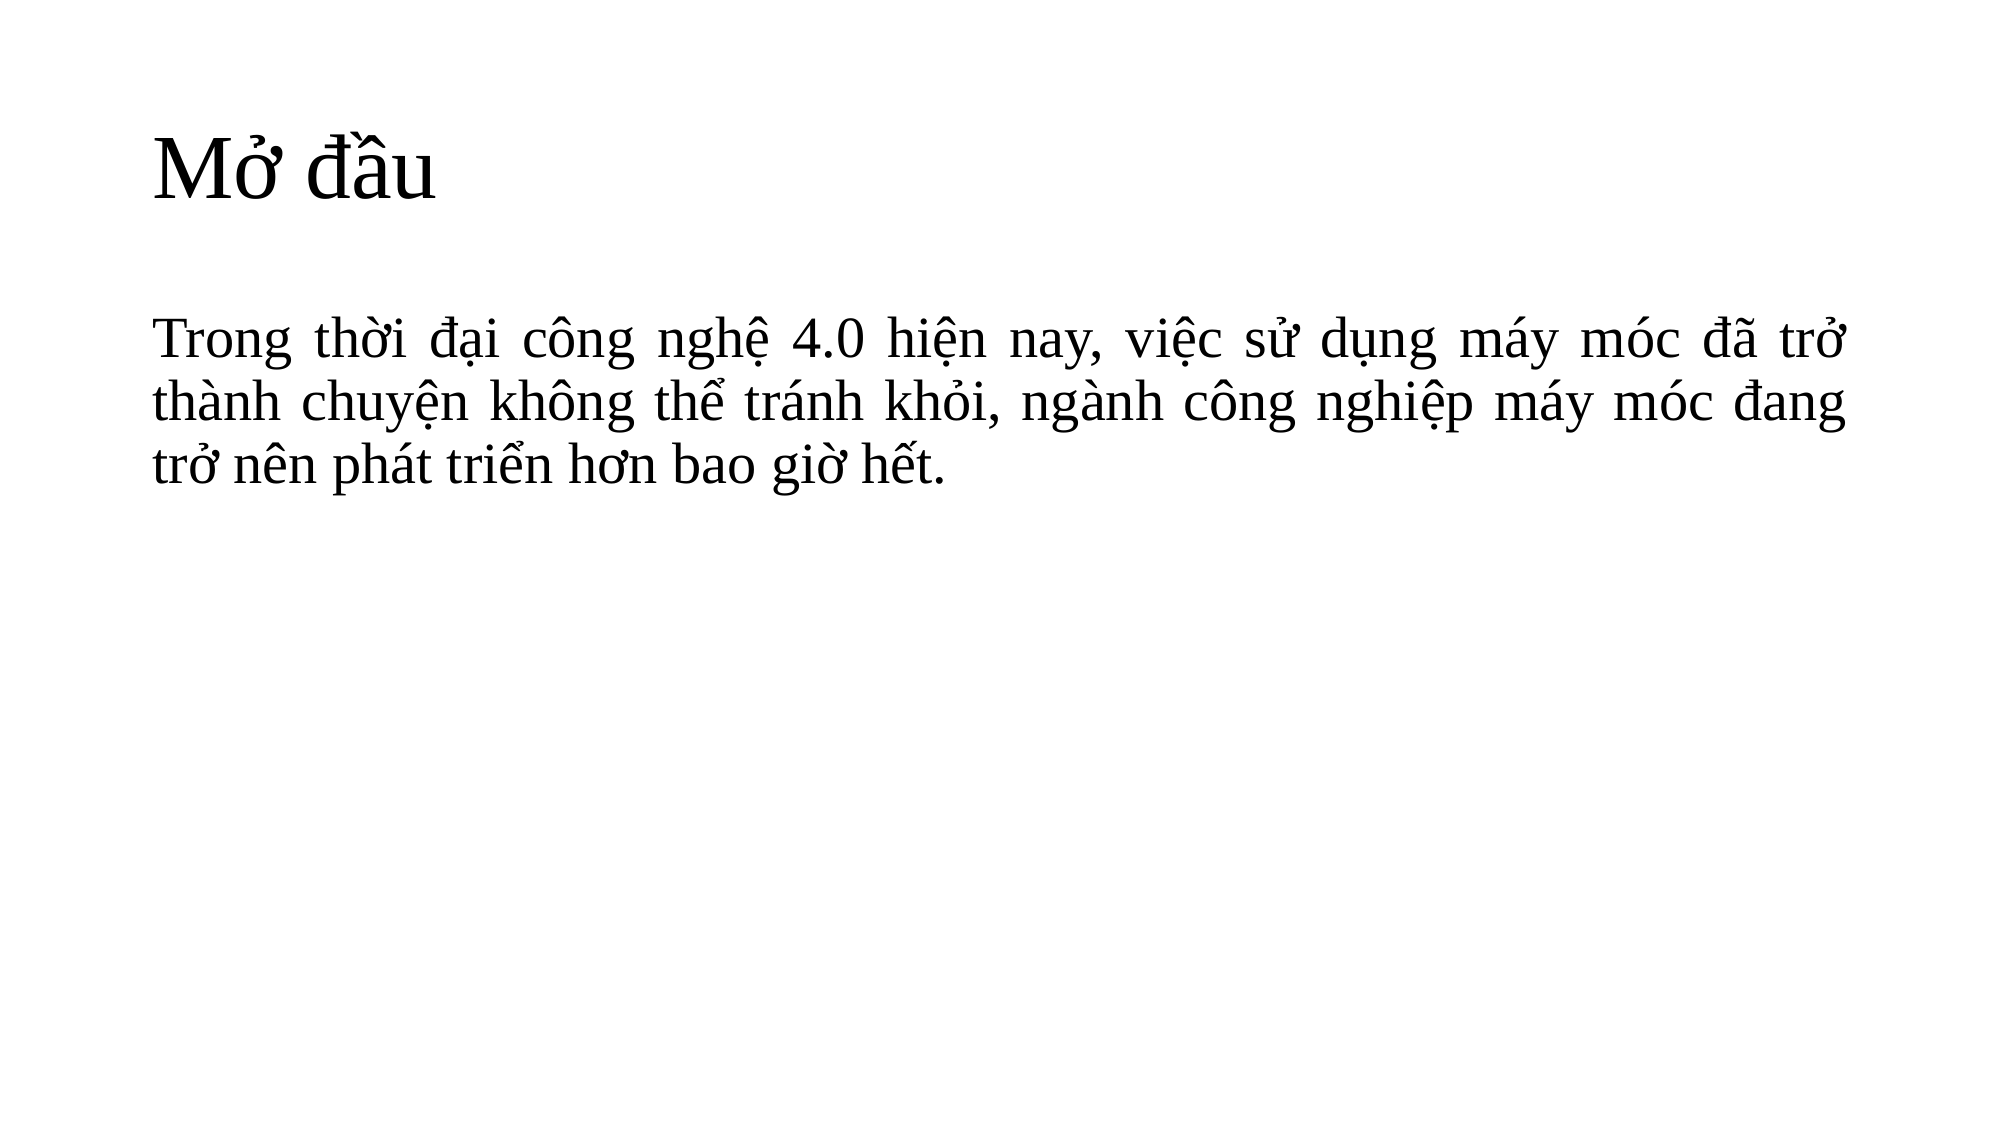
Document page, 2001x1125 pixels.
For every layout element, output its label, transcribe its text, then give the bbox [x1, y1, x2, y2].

title Mở đầu [137, 59, 1863, 278]
list Trong thời đại công nghệ 4.0 hiện nay, việc sử dụng máy móc đã trở thành chuyện không thể tránh khỏi, ngành công nghiệp máy móc đang trở nên phát triển hơn bao giờ hết. [137, 299, 1863, 1014]
